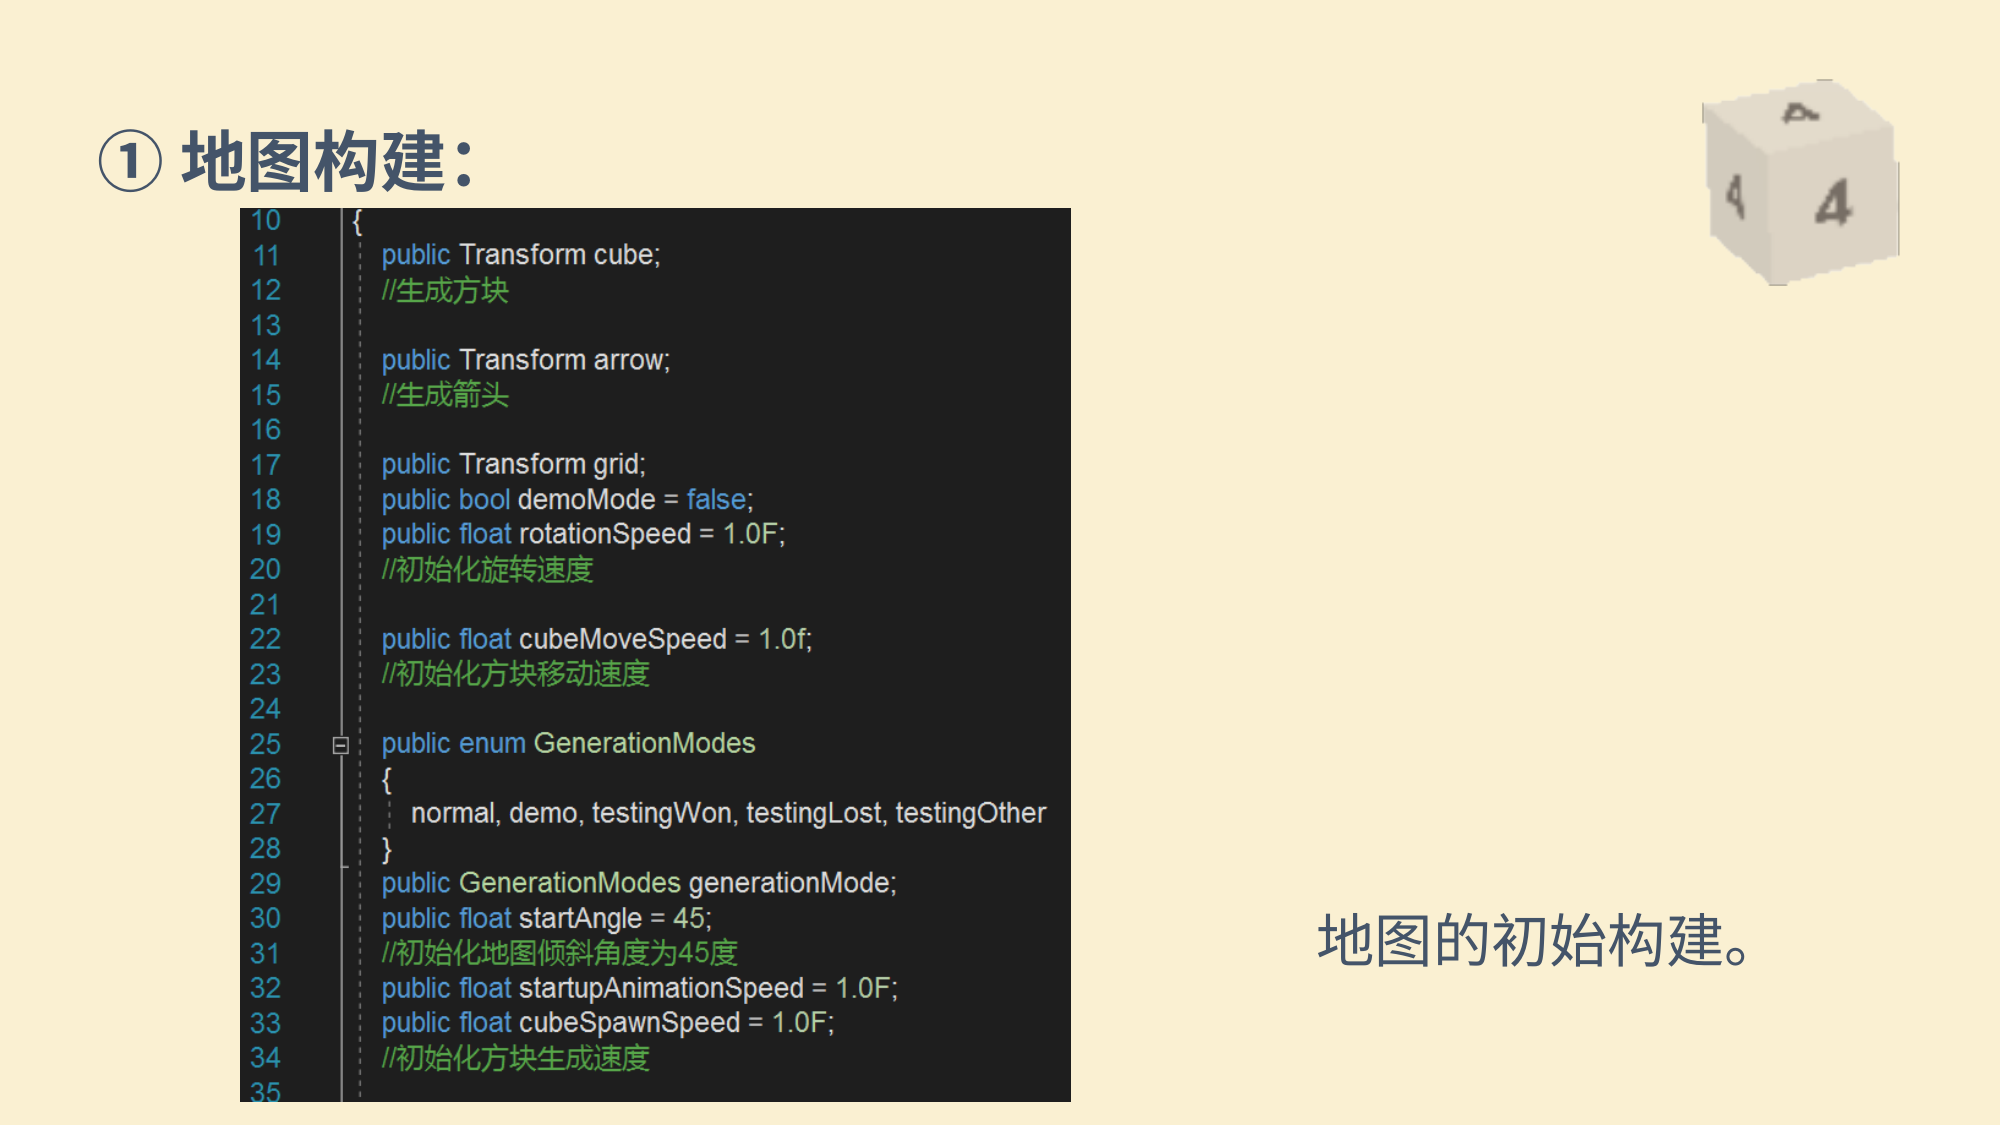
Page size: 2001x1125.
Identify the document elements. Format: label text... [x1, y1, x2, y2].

text_box ①地图构建： [82, 112, 1000, 208]
text_box 地图的初始构建。 [1301, 896, 1821, 982]
picture [1698, 76, 1904, 295]
picture [239, 208, 1072, 1103]
